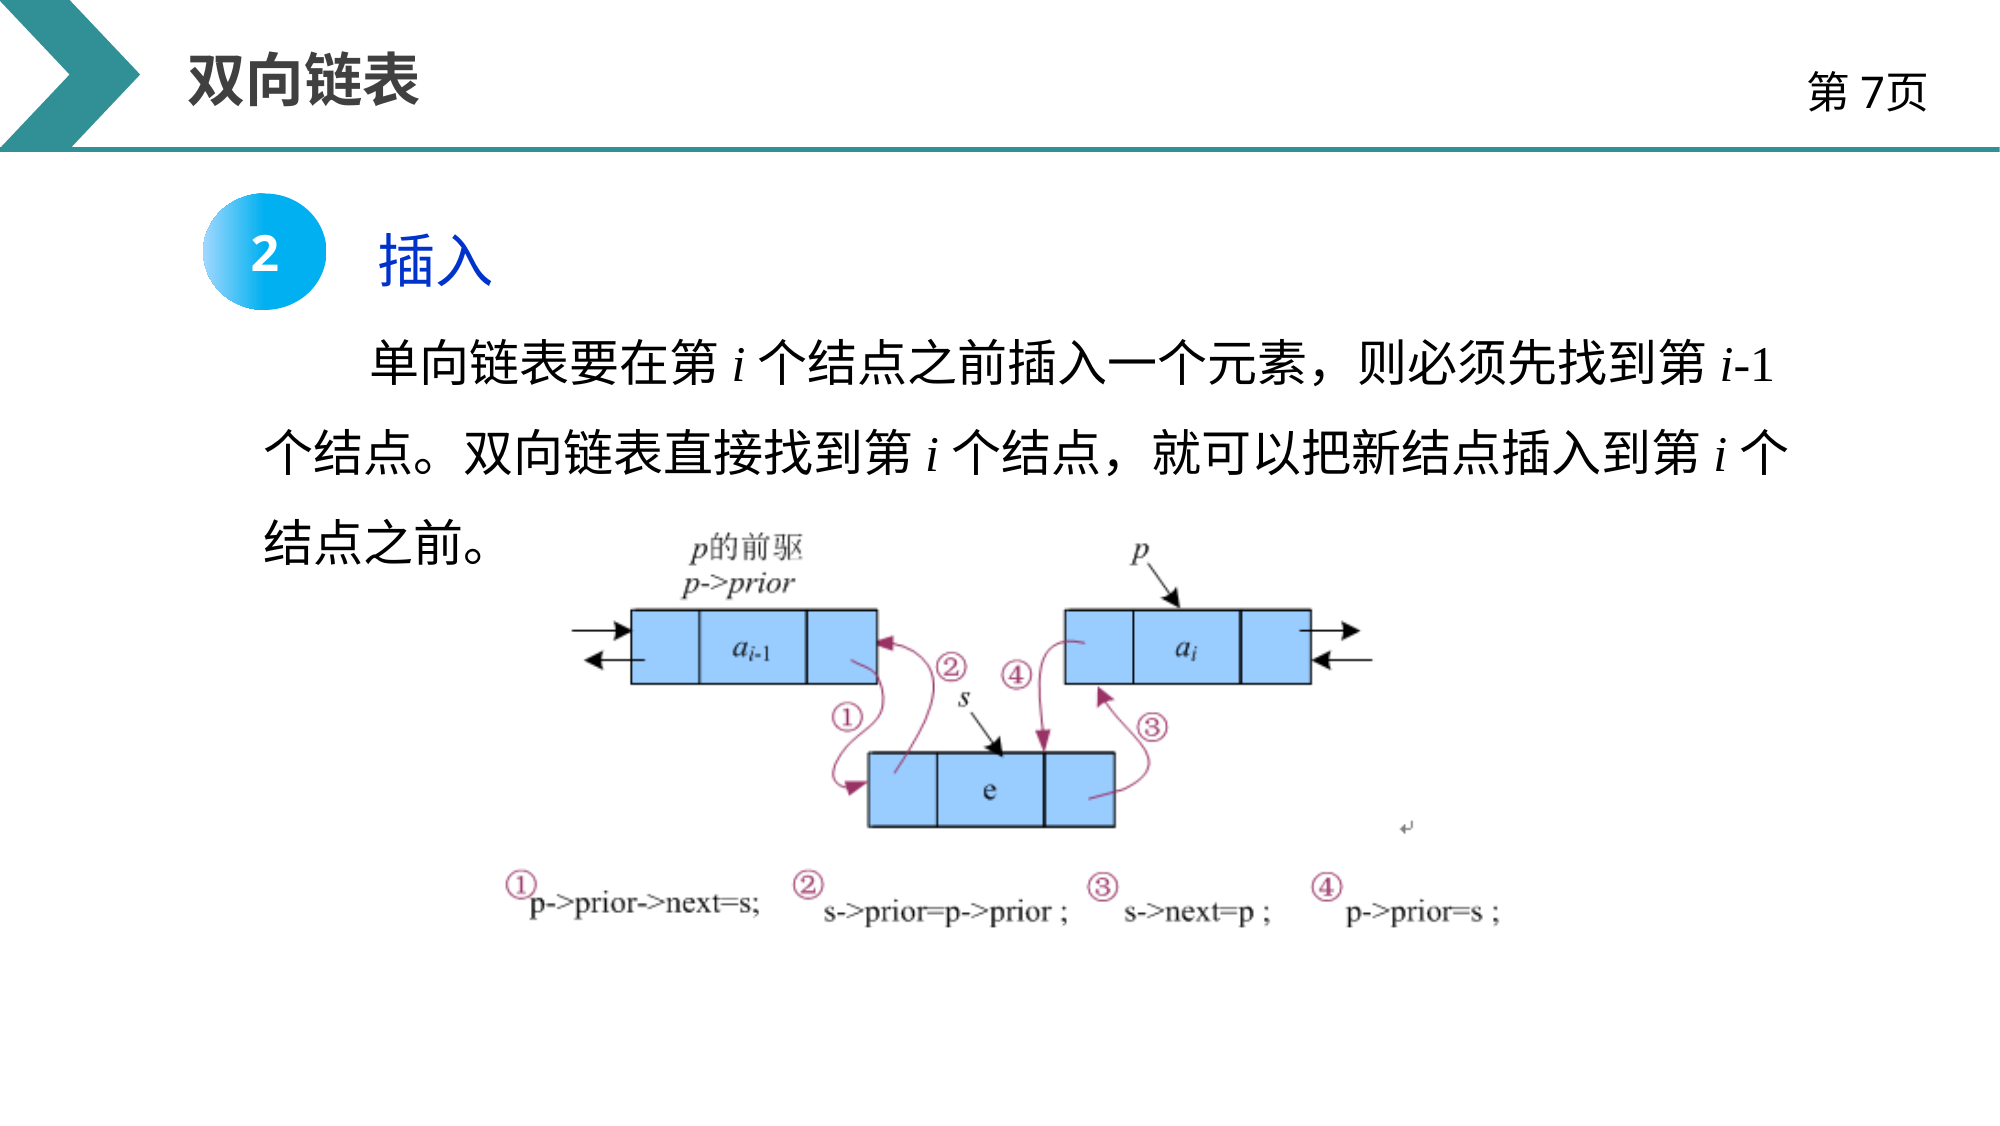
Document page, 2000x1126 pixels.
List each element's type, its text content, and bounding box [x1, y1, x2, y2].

text_box 插入 [362, 181, 510, 294]
text_box 2 [201, 191, 329, 310]
text_box 单向链表要在第i个结点之前插入一个元素，则必须先找到第i-1个结点。双向链表直接找到第i个结点，就可以把新结点插入到第i个结点之前。 [248, 294, 1827, 580]
text_box 双向链表 [173, 35, 823, 121]
text_box [0, 0, 142, 148]
picture [497, 520, 1514, 935]
